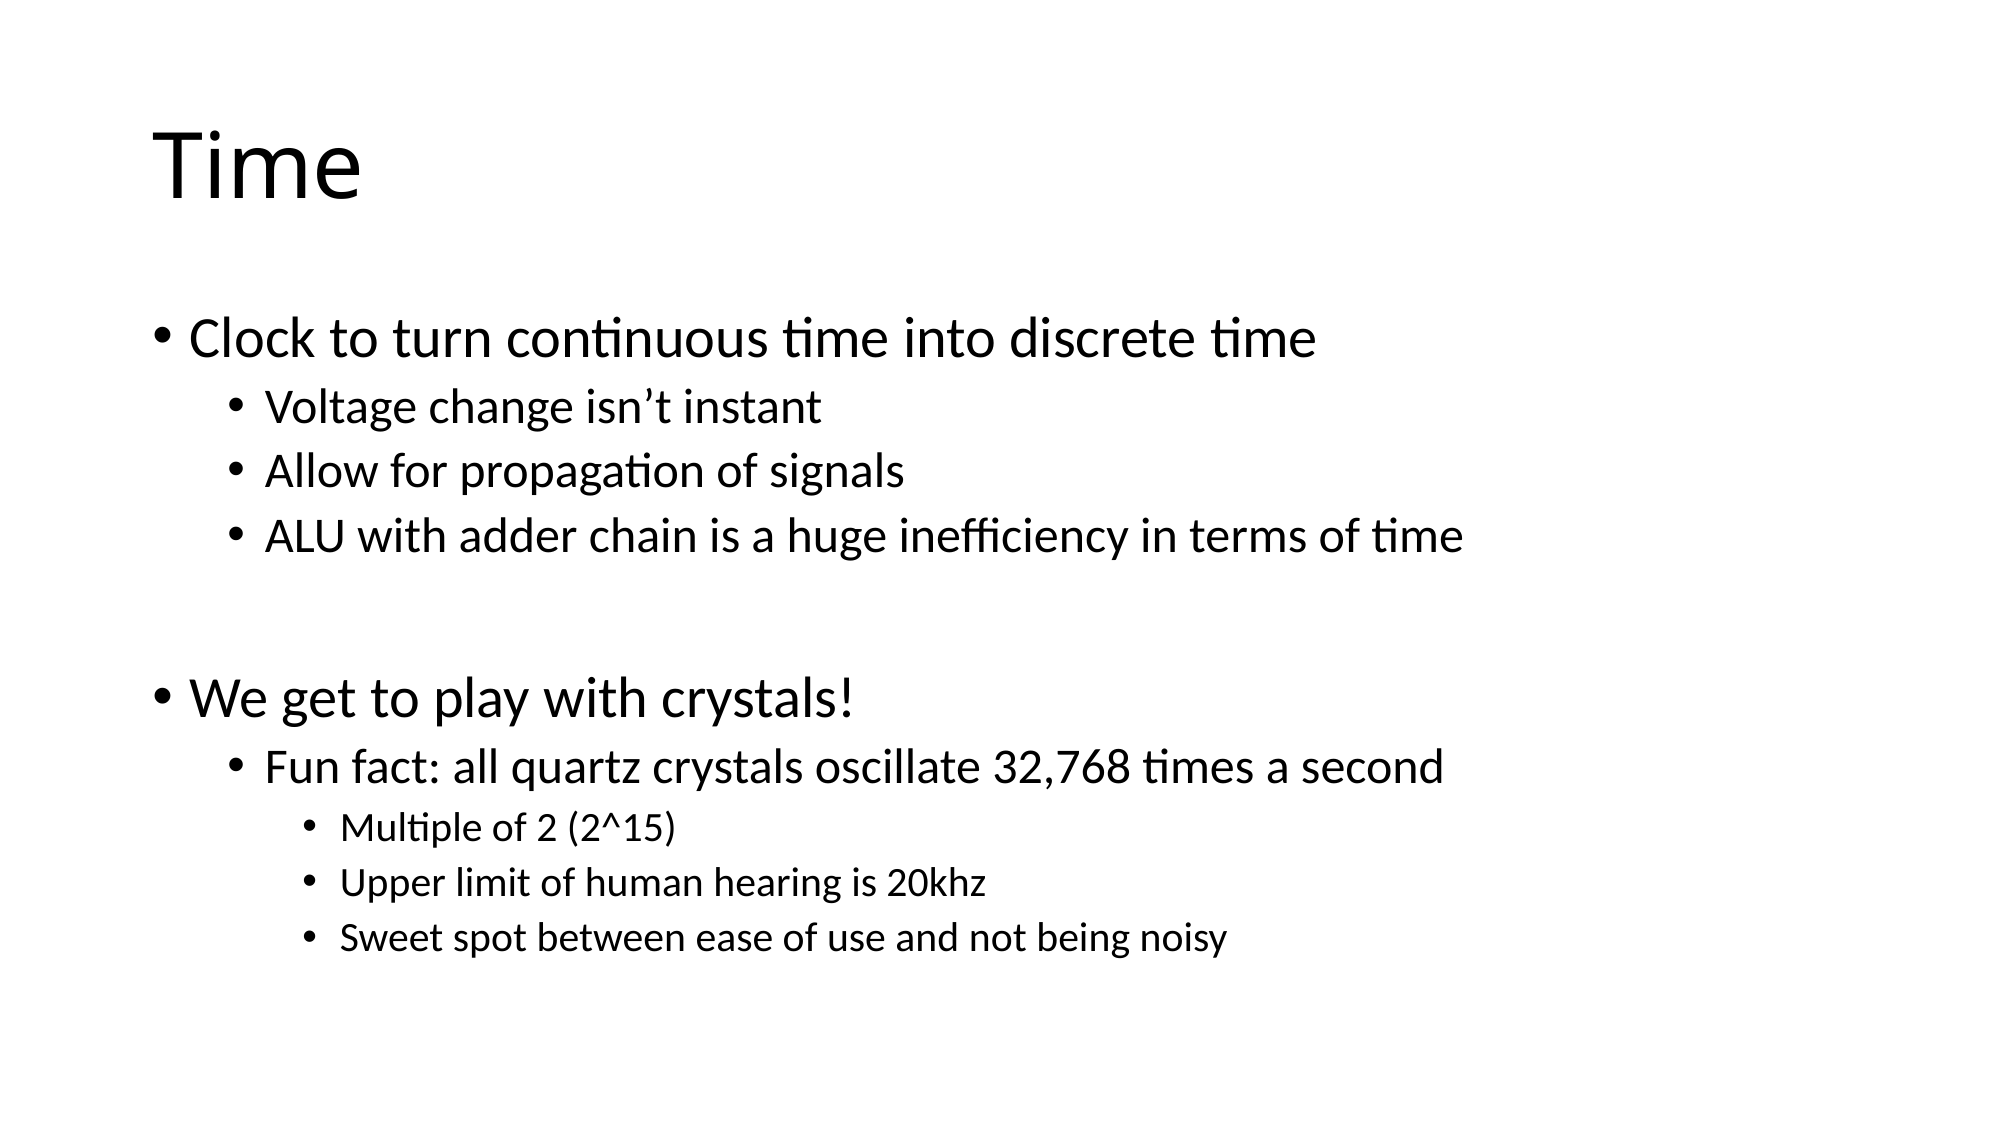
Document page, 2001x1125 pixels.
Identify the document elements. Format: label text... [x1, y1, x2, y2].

list Clock to turn continuous time into discrete time Voltage change isn’t instant Allow for propagation of signals ALU with adder chain is a huge inefficiency in terms of time We get to play with crystals! Fun fact: all quartz crystals oscillate 32,768 times a second Multiple of 2 (2^15) Upper limit of human hearing is 20khz Sweet spot between ease of use and not being noisy [137, 299, 1863, 1014]
title Time [137, 59, 1863, 278]
